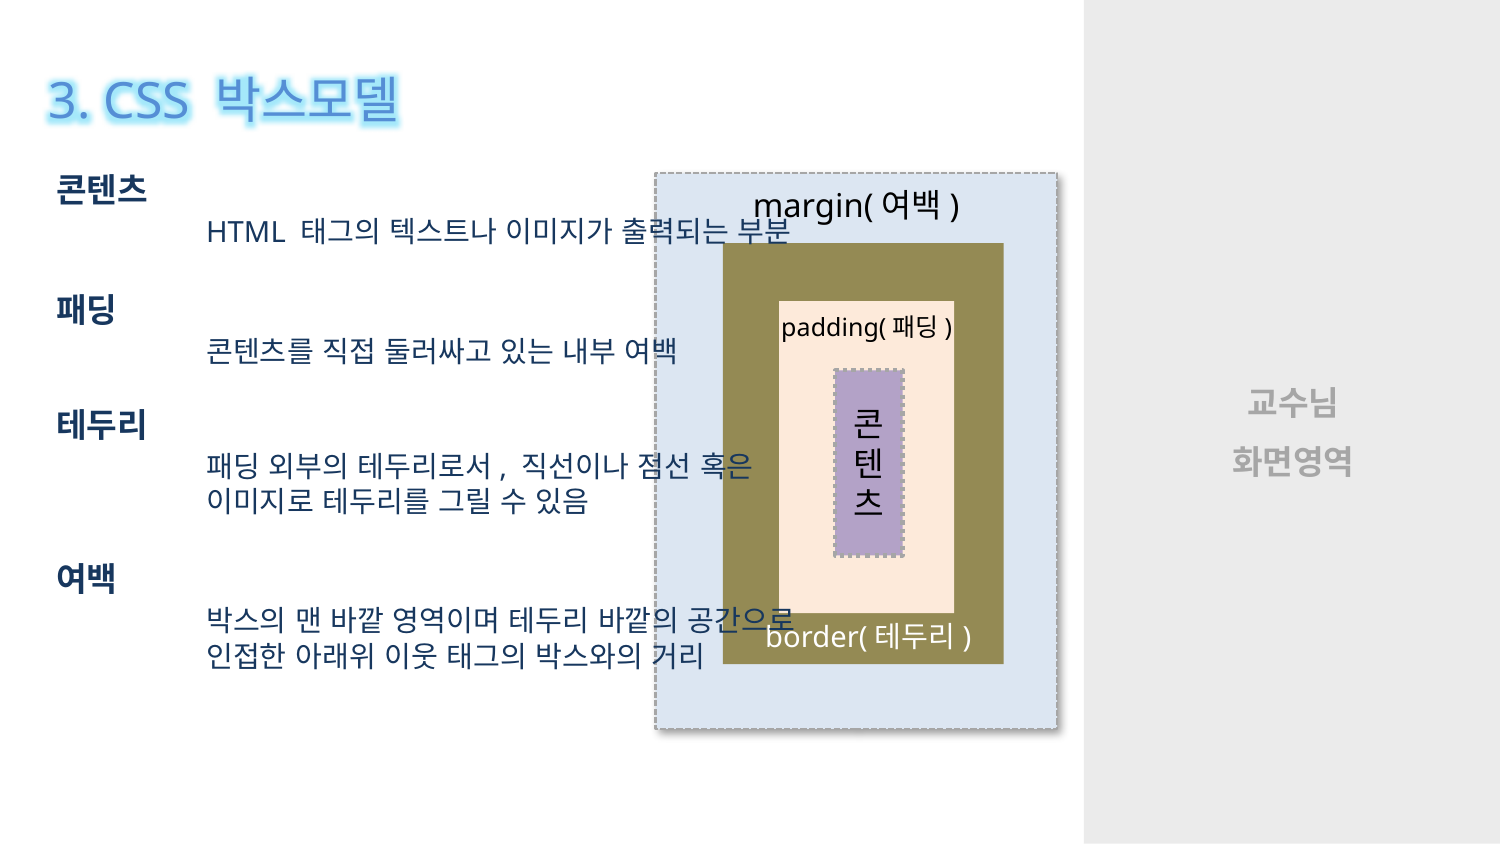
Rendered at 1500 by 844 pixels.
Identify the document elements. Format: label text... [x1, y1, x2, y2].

text_box 콘텐츠 HTML 태그의 텍스트나 이미지가 출력되는 부분 패딩 콘텐츠를 직접 둘러싸고 있는 내부 여백 테두리 패딩 외부의 테두리로서, 직선이나 점선 혹은 이미지로 테두리를 그릴 수 있음 여백 박스의 맨 바깥 영역이며 테두리 바깥의 공간으로 인접한 아래위 이웃 태그의 박스와의 거리 [41, 161, 873, 681]
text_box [655, 173, 1058, 730]
text_box 3. CSS 박스모델 [34, 55, 1036, 137]
